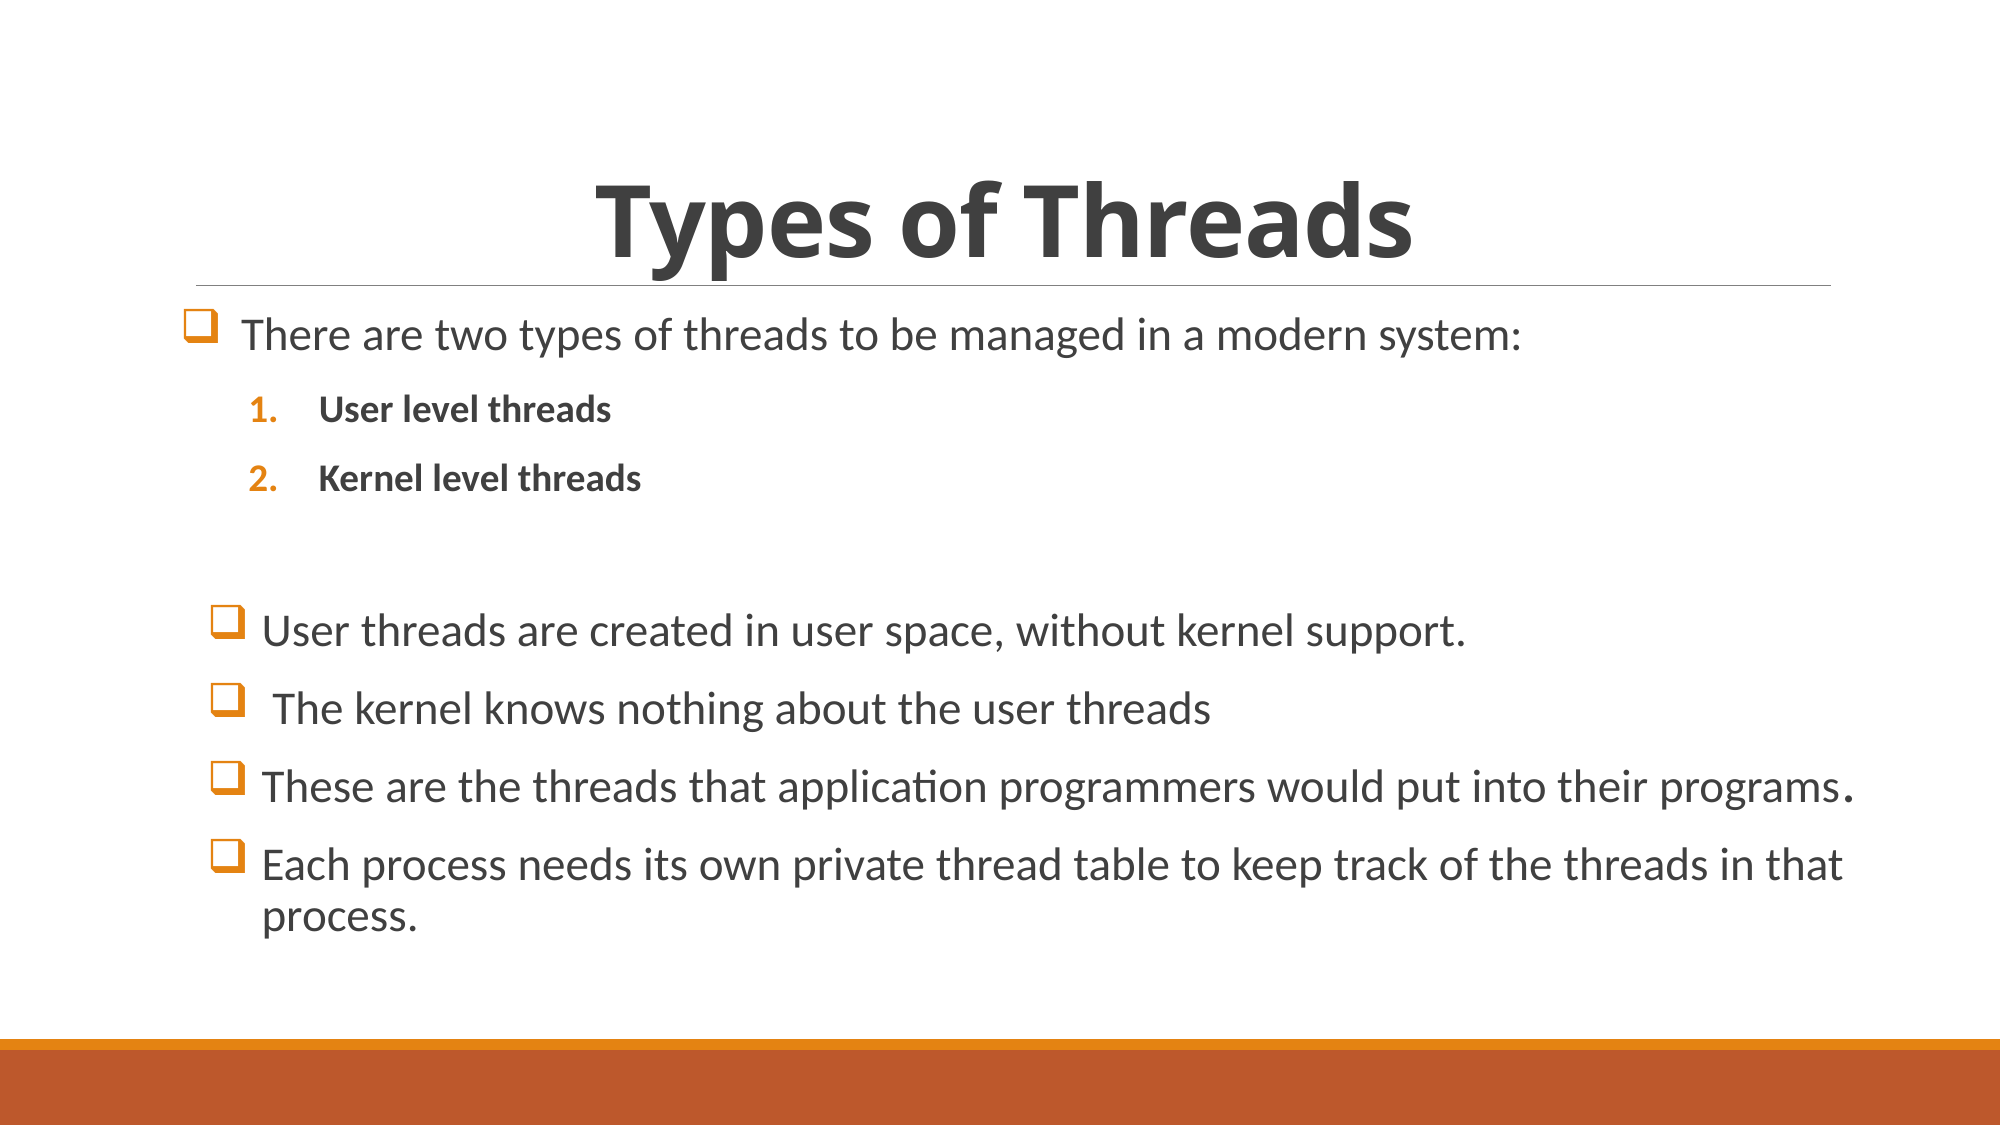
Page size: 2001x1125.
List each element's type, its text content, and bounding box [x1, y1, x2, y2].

list There are two types of threads to be managed in a modern system: User level threads Kernel level threads User threads are created in user space, without kernel support. The kernel knows nothing about the user threads These are the threads that application programmers would put into their programs. Each process needs its own private thread table to keep track of the threads in that process. [180, 302, 1864, 1003]
title Types of Threads [180, 47, 1830, 285]
